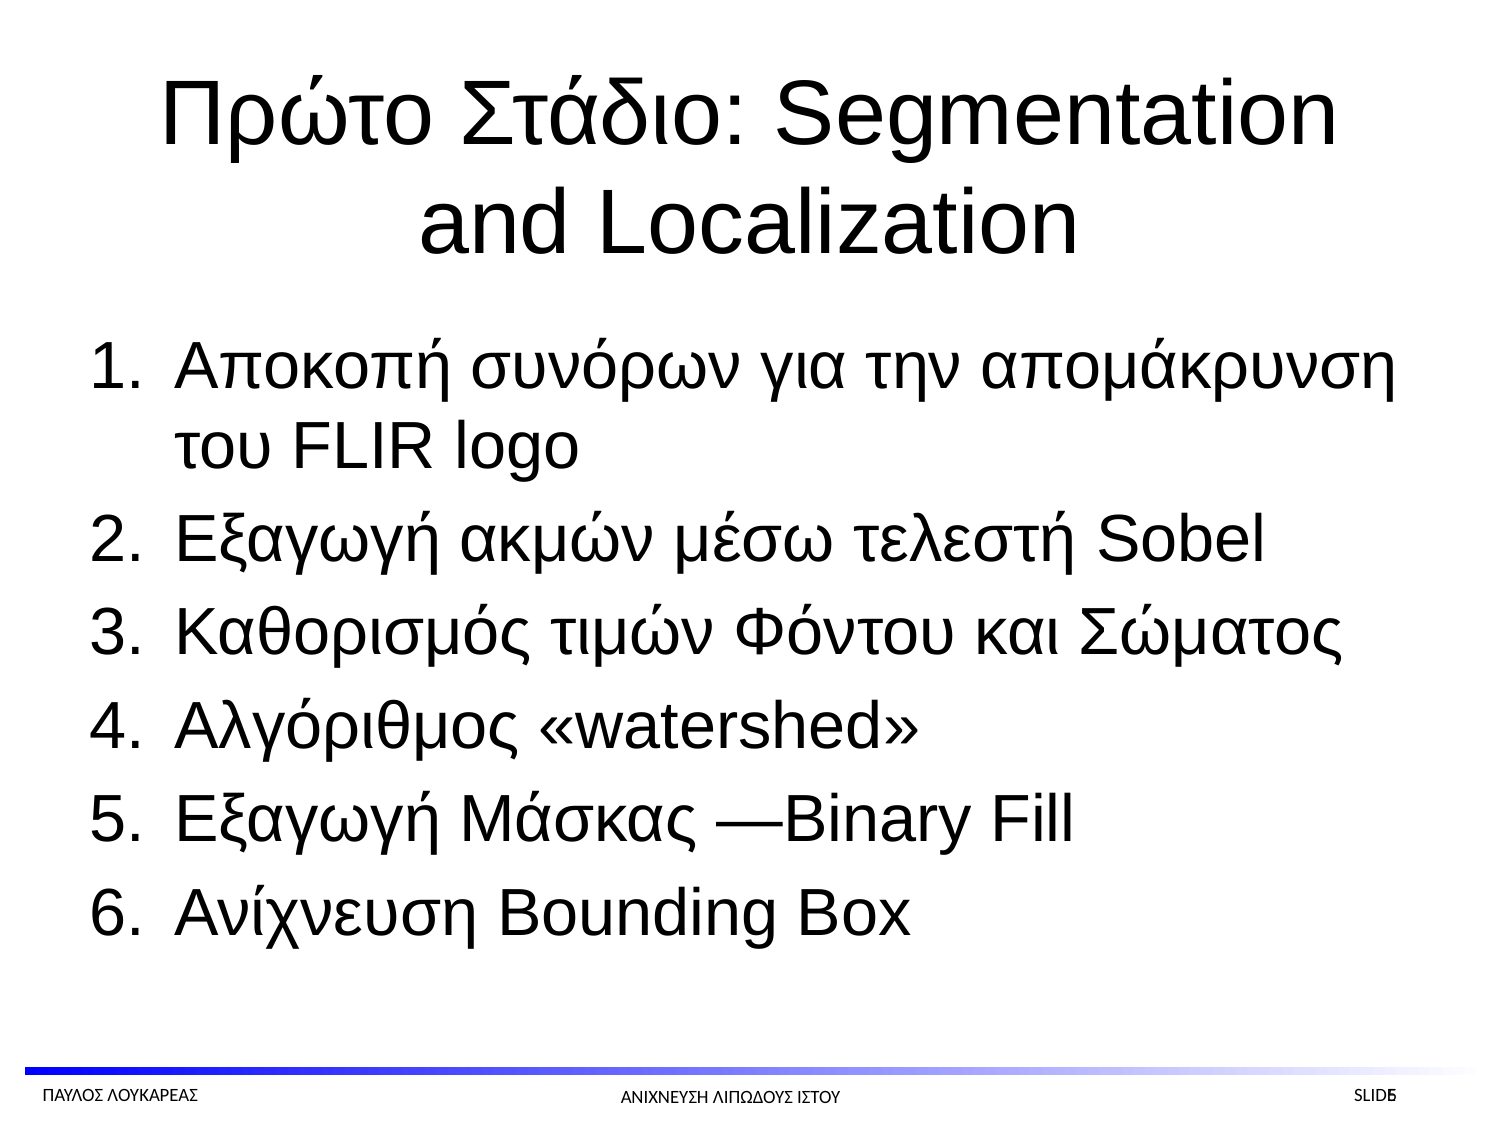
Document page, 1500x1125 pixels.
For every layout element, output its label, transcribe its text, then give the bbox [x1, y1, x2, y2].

title Πρώτο Στάδιο: Segmentation and Localization [75, 45, 1425, 233]
list Αποκοπή συνόρων για την απομάκρυνση του FLIR logo Εξαγωγή ακμών μέσω τελεστή Sobel Καθορισμός τιμών Φόντου και Σώματος Αλγόριθμος «watershed» Εξαγωγή Μάσκας —Binary Fill Ανίχνευση Bounding Box [75, 314, 1425, 1005]
